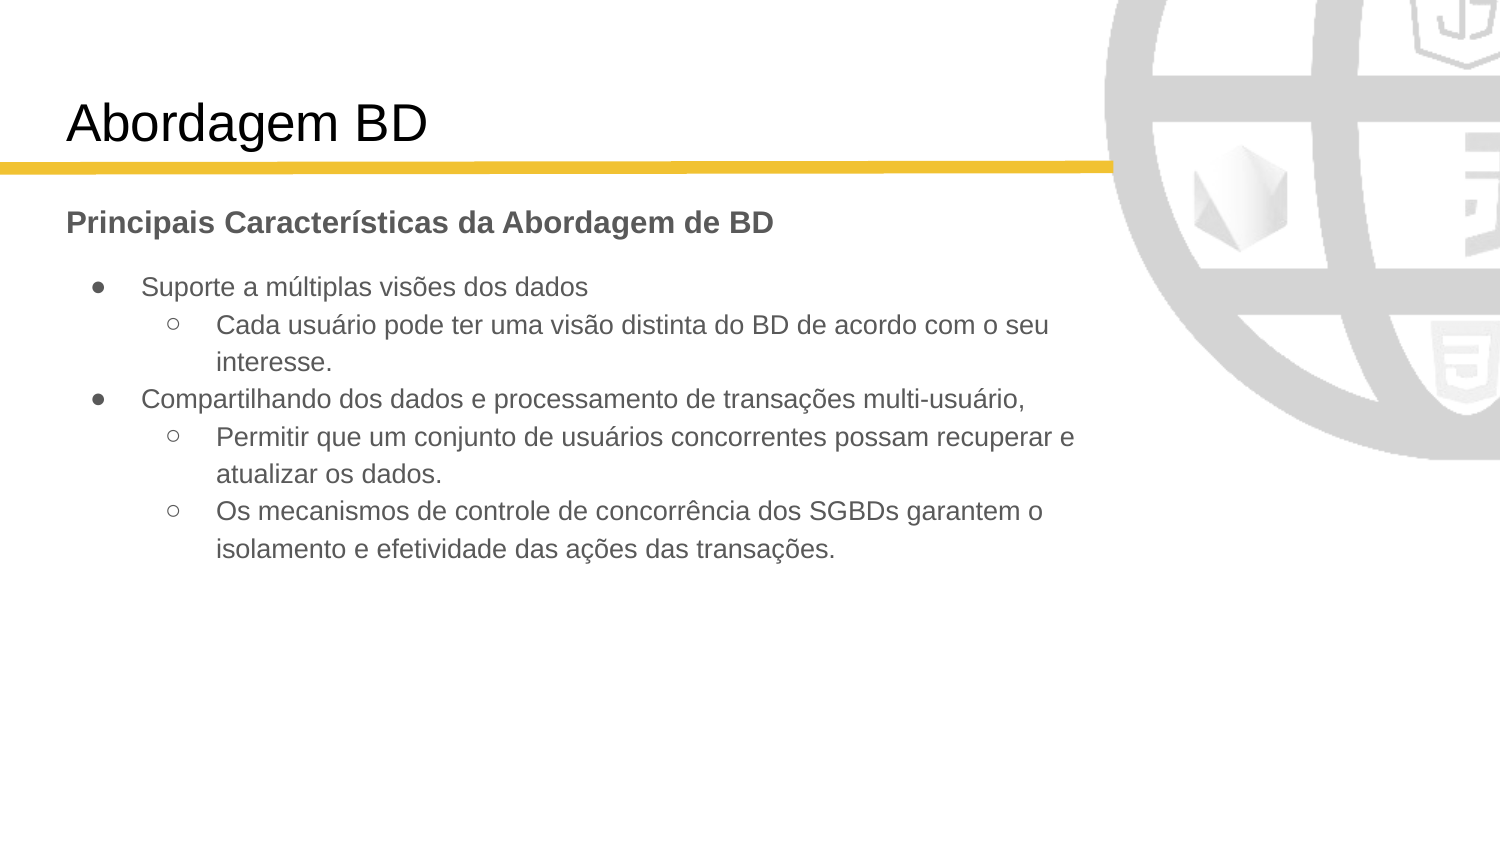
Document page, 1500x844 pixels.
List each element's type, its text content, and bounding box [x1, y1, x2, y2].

list Principais Características da Abordagem de BD Suporte a múltiplas visões dos dados Cada usuário pode ter uma visão distinta do BD de acordo com o seu interesse. Compartilhando dos dados e processamento de transações multi-usuário, Permitir que um conjunto de usuários concorrentes possam recuperar e atualizar os dados. Os mecanismos de controle de concorrência dos SGBDs garantem o isolamento e efetividade das ações das transações. [51, 181, 1120, 813]
title Abordagem BD [51, 72, 1449, 167]
